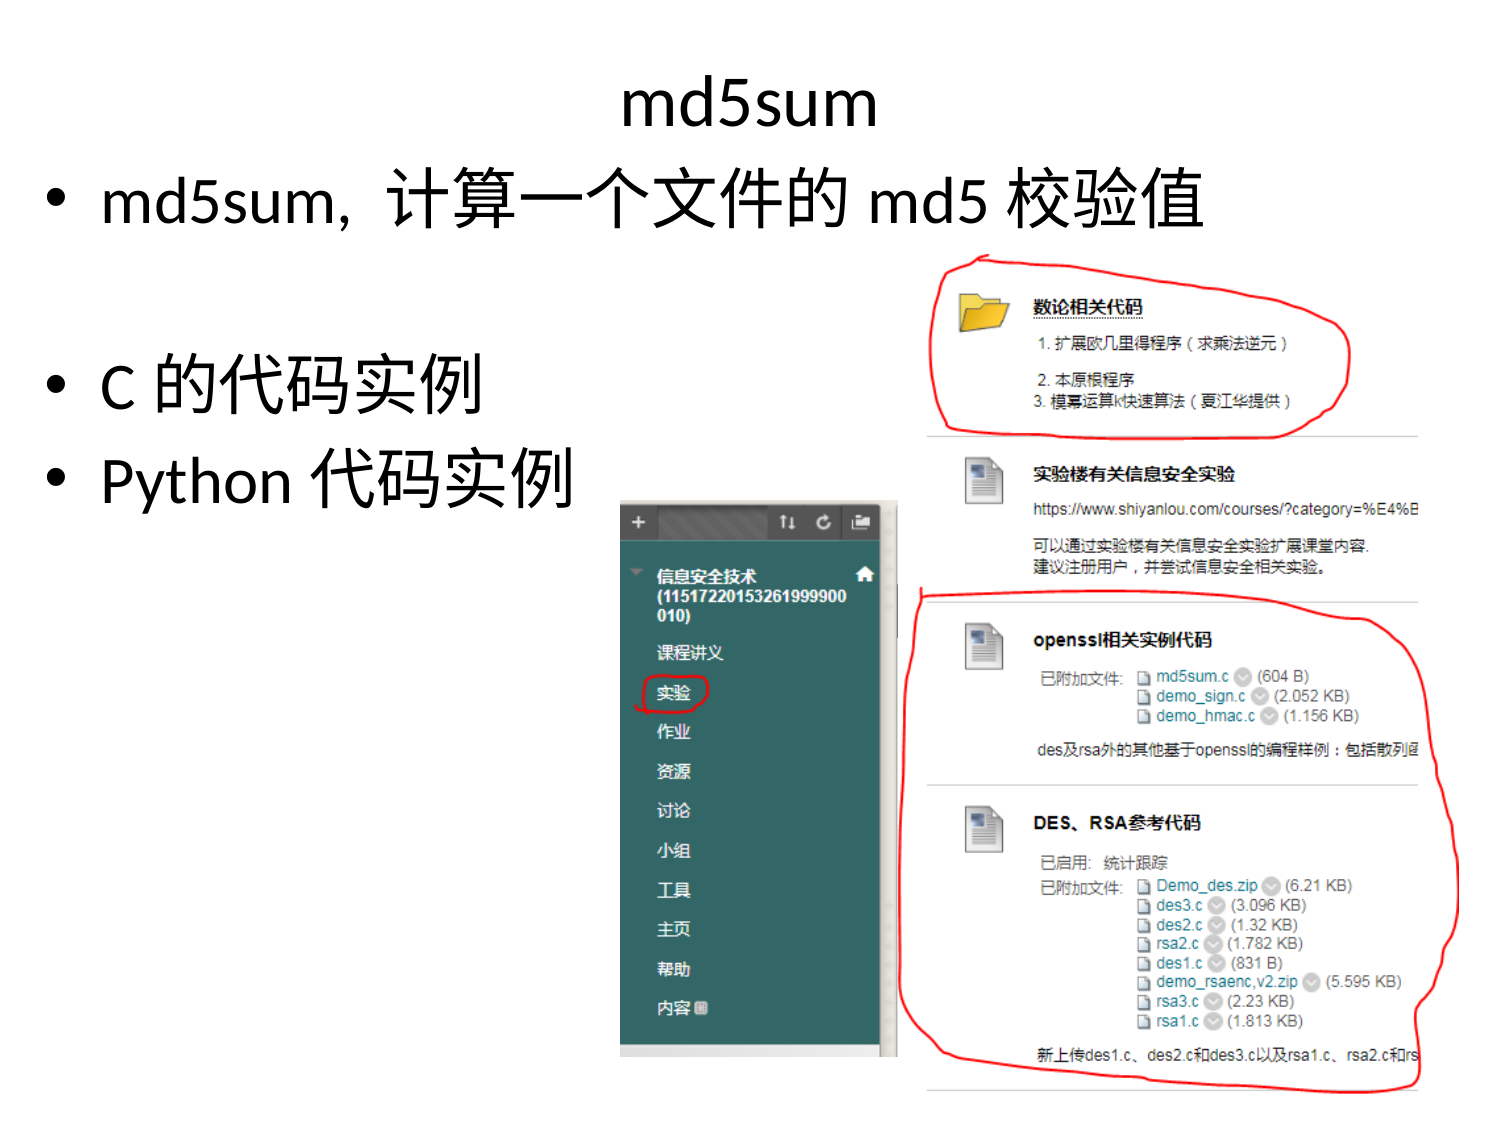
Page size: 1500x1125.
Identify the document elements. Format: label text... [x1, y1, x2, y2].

list md5sum, 计算一个文件的md5校验值 C的代码实例 Python代码实例 [29, 149, 1380, 892]
title md5sum [75, 45, 1425, 149]
picture [619, 253, 1459, 1104]
